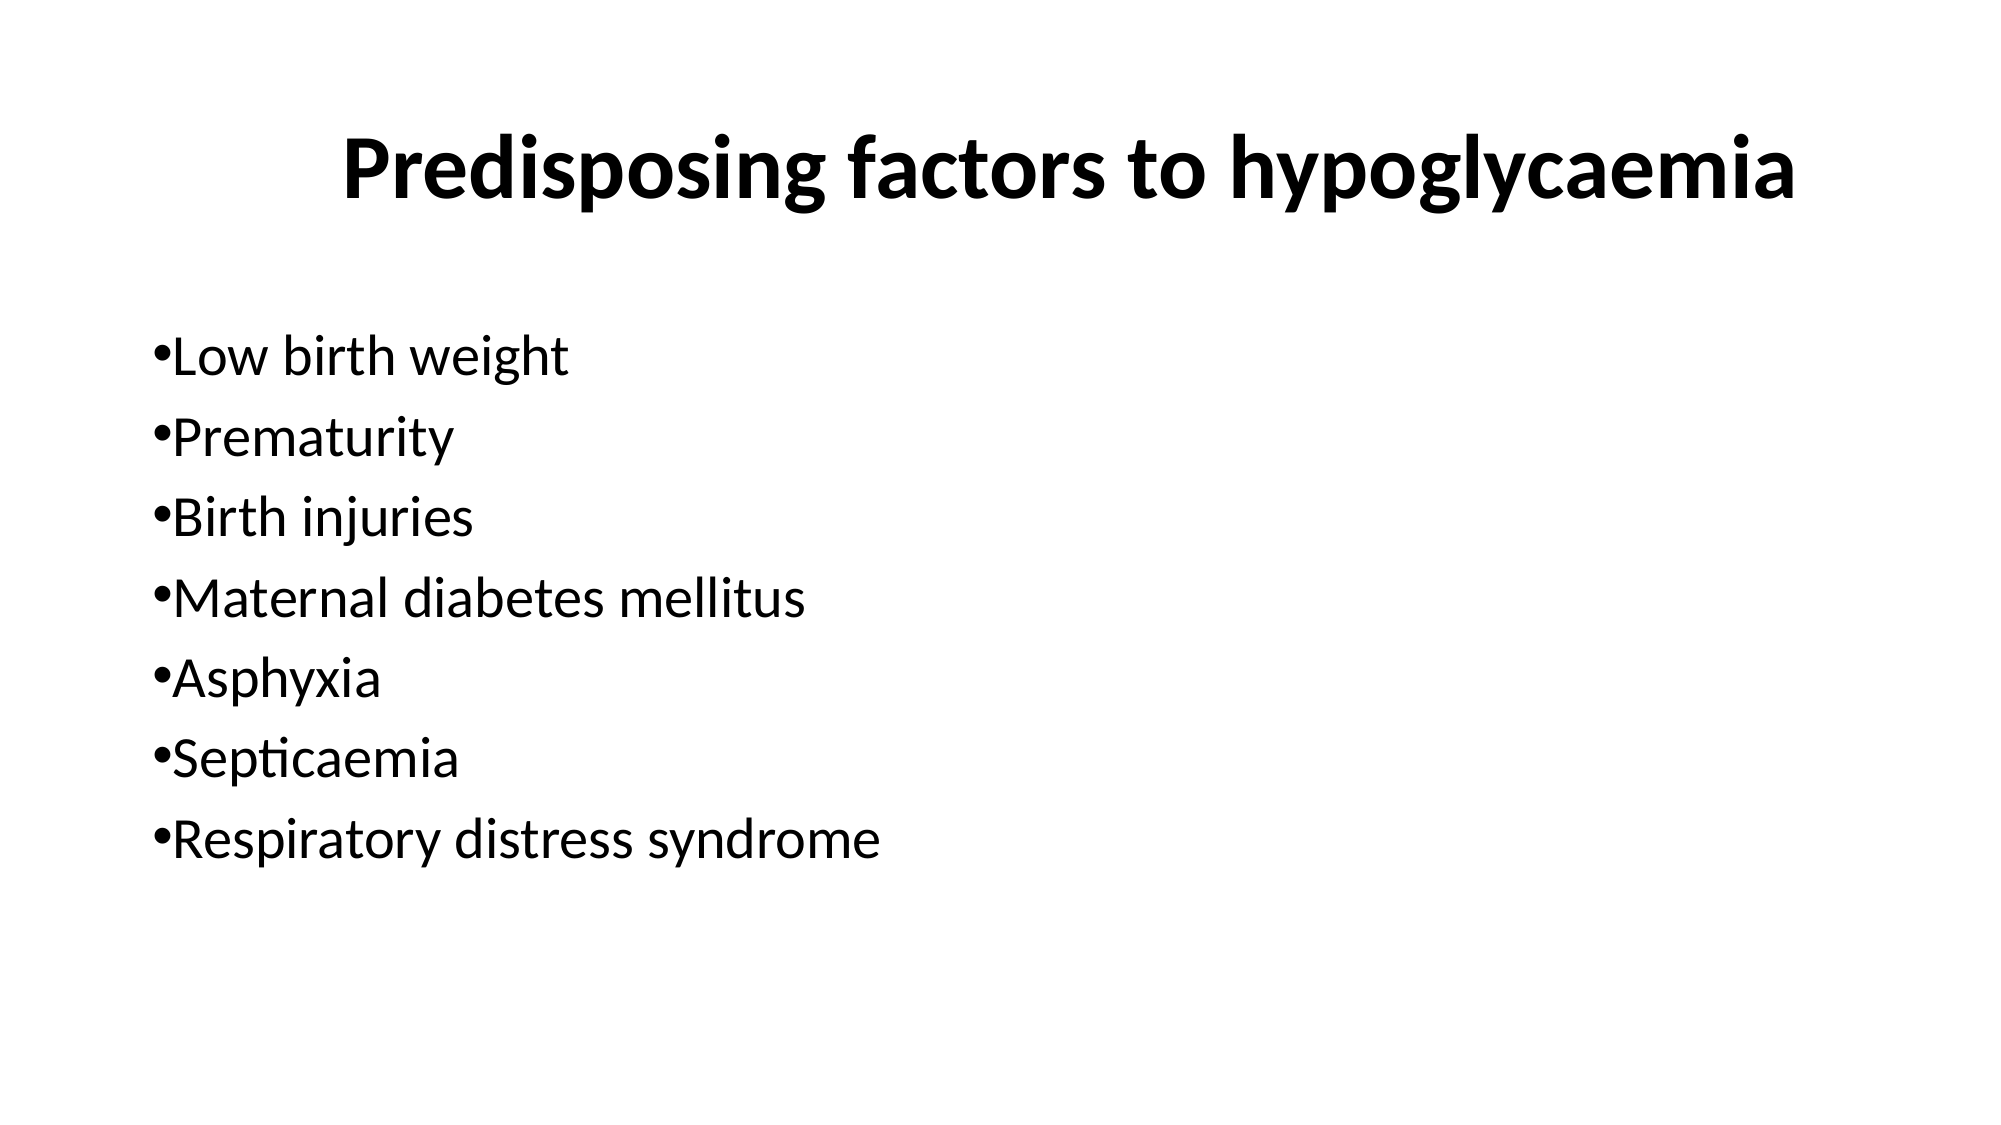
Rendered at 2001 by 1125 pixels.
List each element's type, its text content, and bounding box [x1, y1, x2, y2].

title Predisposing factors to hypoglycaemia [137, 59, 1863, 278]
list Low birth weight Prematurity Birth injuries Maternal diabetes mellitus Asphyxia Septicaemia Respiratory distress syndrome [137, 299, 1863, 1014]
